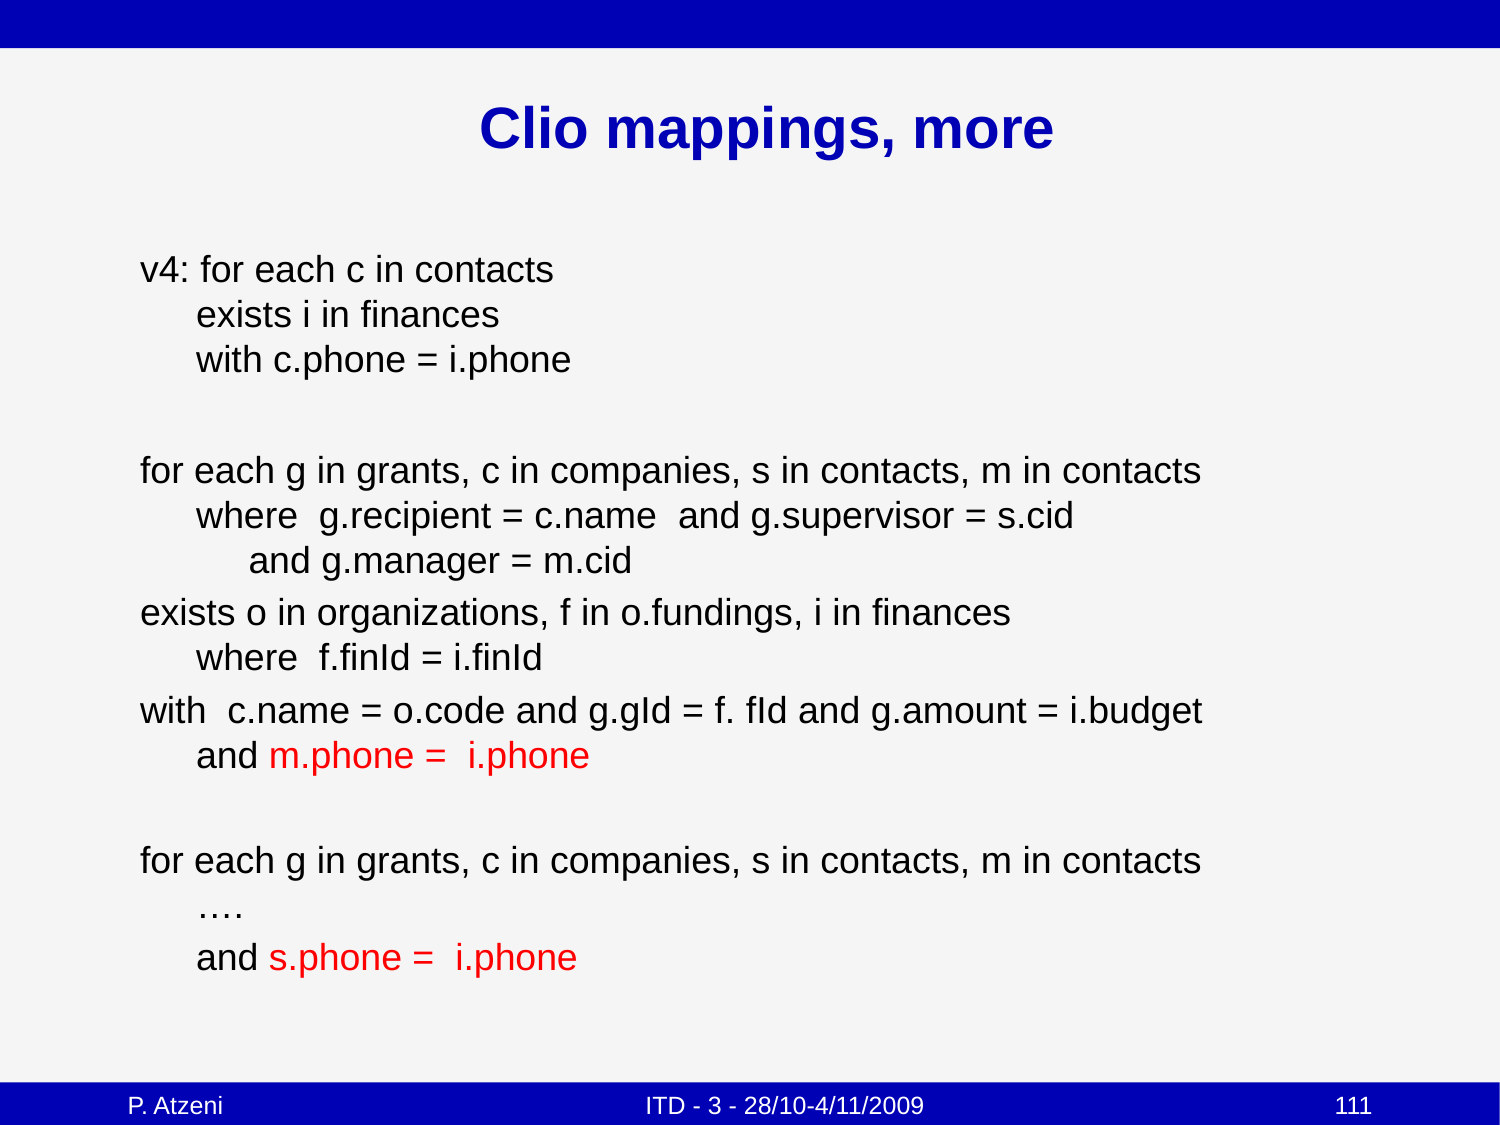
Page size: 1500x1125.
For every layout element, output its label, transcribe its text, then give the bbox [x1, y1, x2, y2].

list v4: for each c in contacts exists i in finances with c.phone = i.phone for each g in grants, c in companies, s in contacts, m in contacts where g.recipient = c.name and g.supervisor = s.cid and g.manager = m.cid exists o in organizations, f in o.fundings, i in finances where f.finId = i.finId with c.name = o.code and g.gId = f. fId and g.amount = i.budget and m.phone = i.phone for each g in grants, c in companies, s in contacts, m in contacts …. and s.phone = i.phone [125, 237, 1400, 1055]
slide_number P. Atzeni [112, 1082, 289, 1125]
title Clio mappings, more [64, 37, 1471, 213]
slide_number 111 [1186, 1082, 1388, 1125]
footer ITD - 3 - 28/10-4/11/2009 [289, 1082, 1186, 1125]
